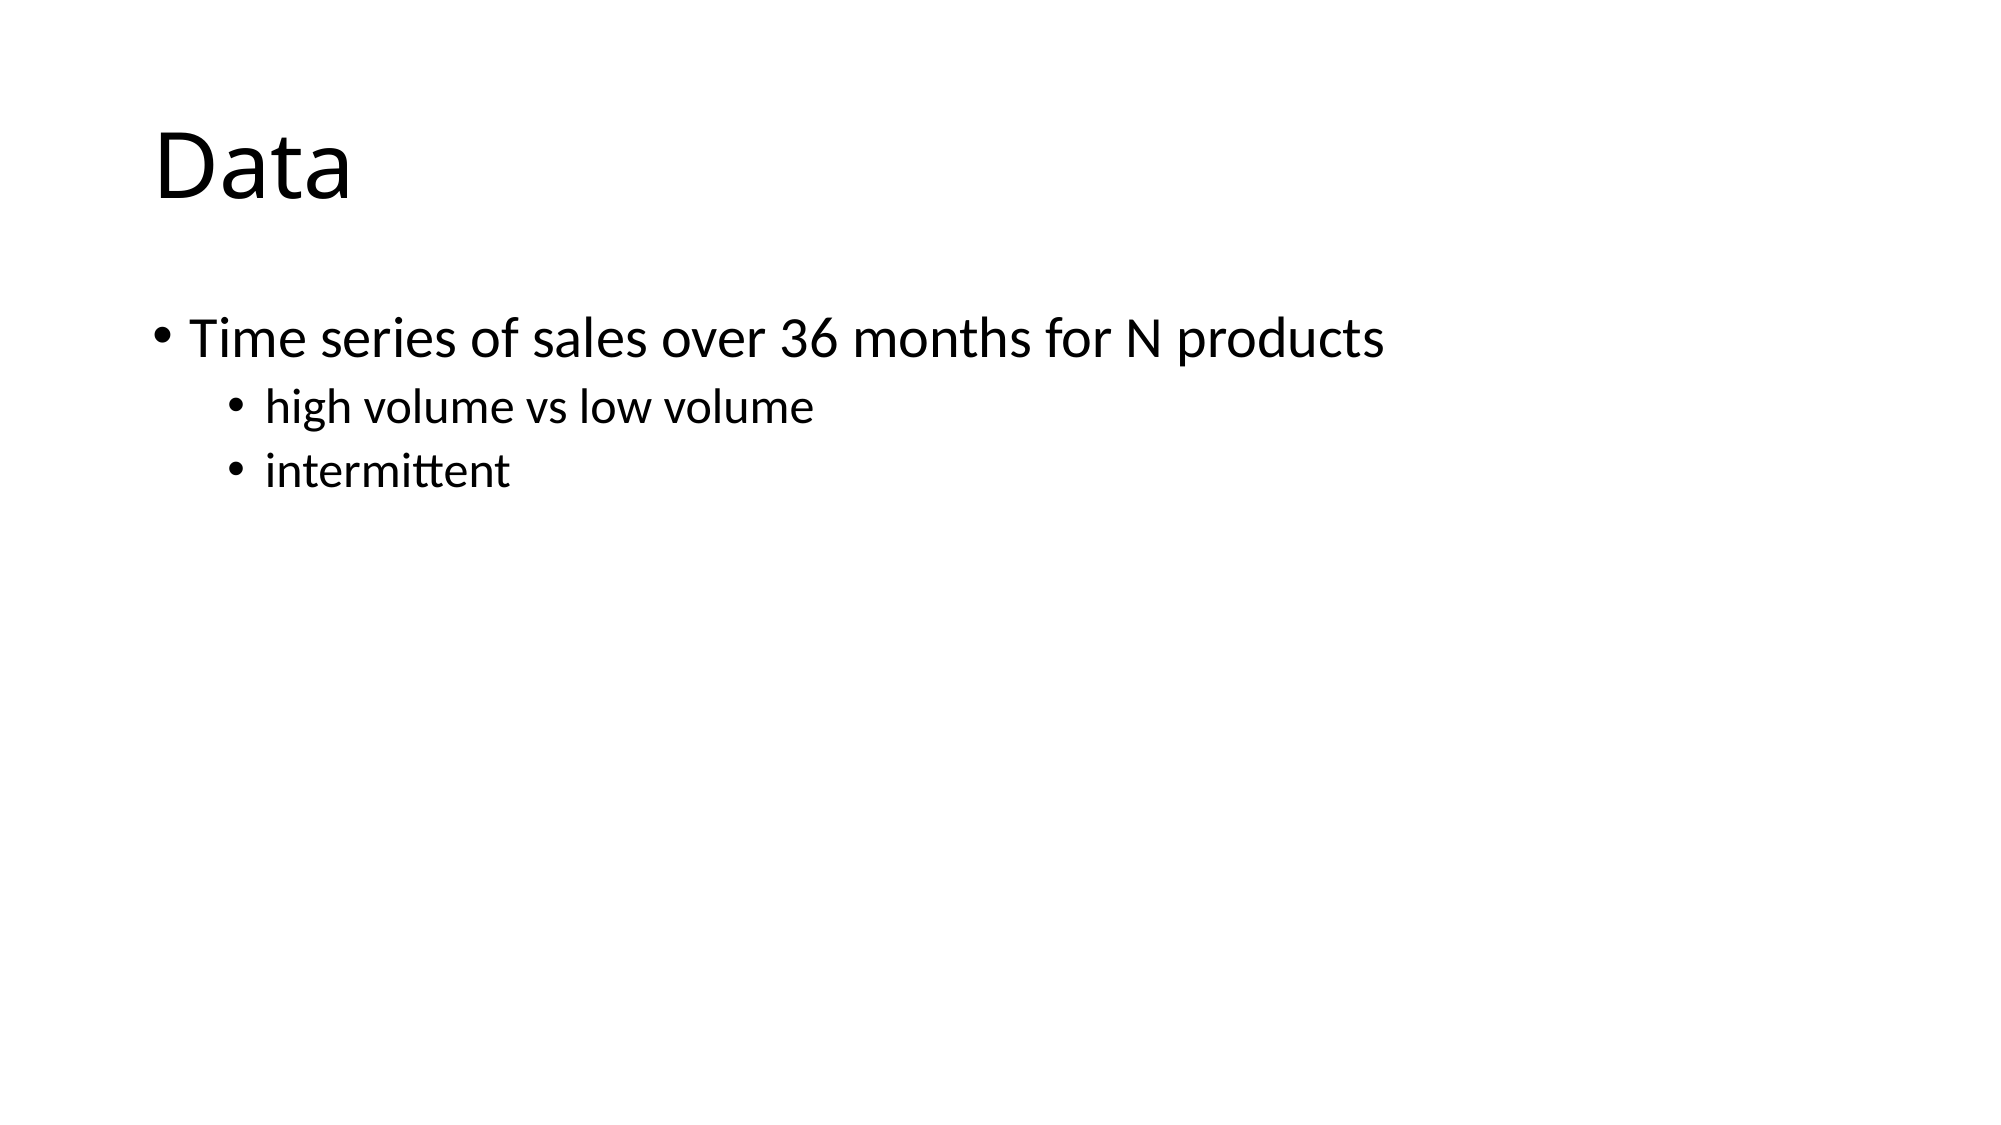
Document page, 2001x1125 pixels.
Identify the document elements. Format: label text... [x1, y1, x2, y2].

list Time series of sales over 36 months for N products high volume vs low volume intermittent [137, 299, 1863, 1014]
title Data [137, 59, 1863, 278]
